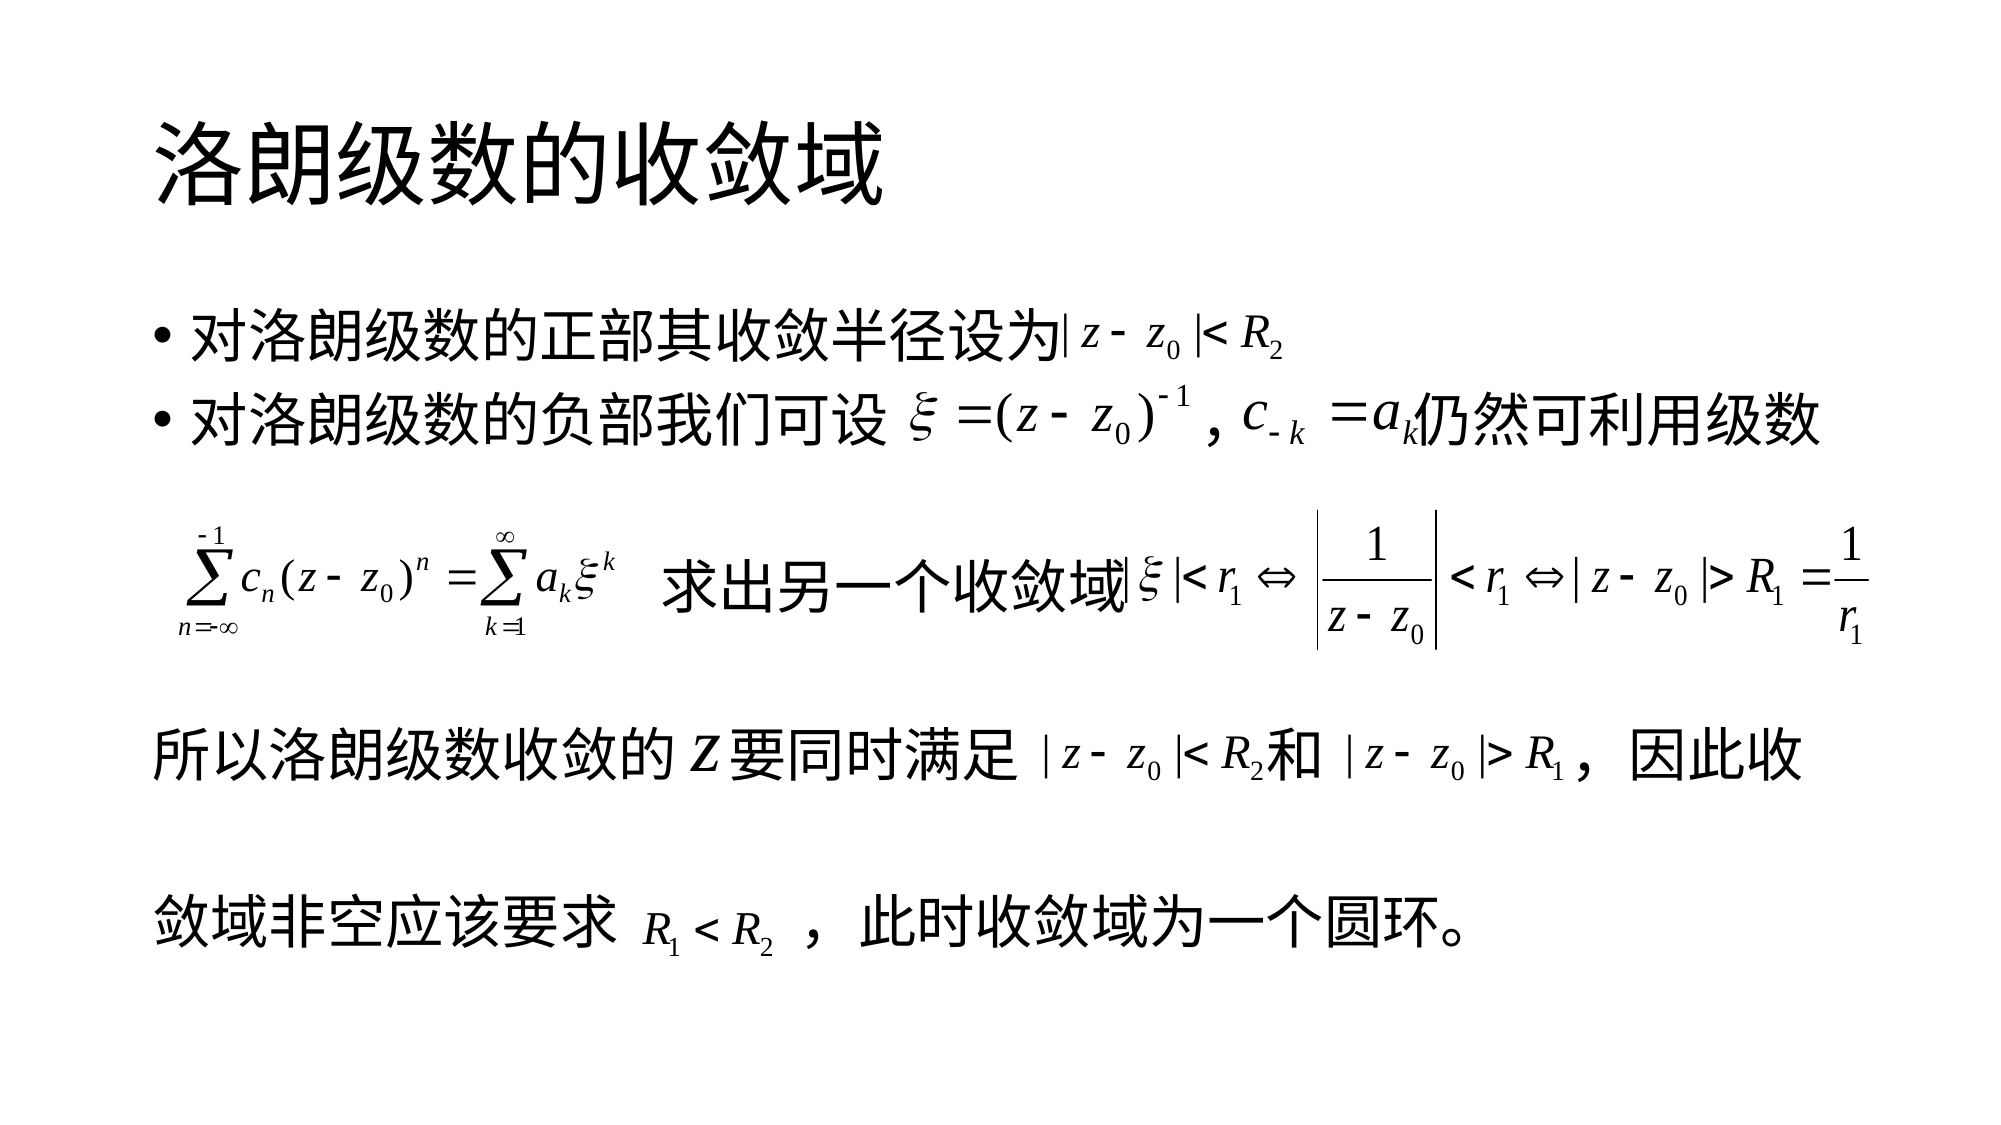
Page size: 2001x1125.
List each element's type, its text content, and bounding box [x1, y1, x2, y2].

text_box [924, 544, 1075, 581]
title 洛朗级数的收敛域 [137, 59, 1863, 278]
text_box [1234, 371, 1430, 460]
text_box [1056, 299, 1293, 372]
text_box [1037, 720, 1273, 793]
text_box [633, 897, 783, 964]
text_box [1117, 499, 1876, 660]
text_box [170, 514, 626, 645]
list 对洛朗级数的正部其收敛半径设为 对洛朗级数的负部我们可设 ， 仍然可利用级数 求出另一个收敛域 所以洛朗级数收敛的 要同时满足 和 ，因此收 敛域非空应该要求 ，此时收敛域为一个圆环。 [137, 299, 1863, 1014]
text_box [676, 720, 741, 785]
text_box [901, 371, 1200, 459]
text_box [1340, 720, 1573, 793]
